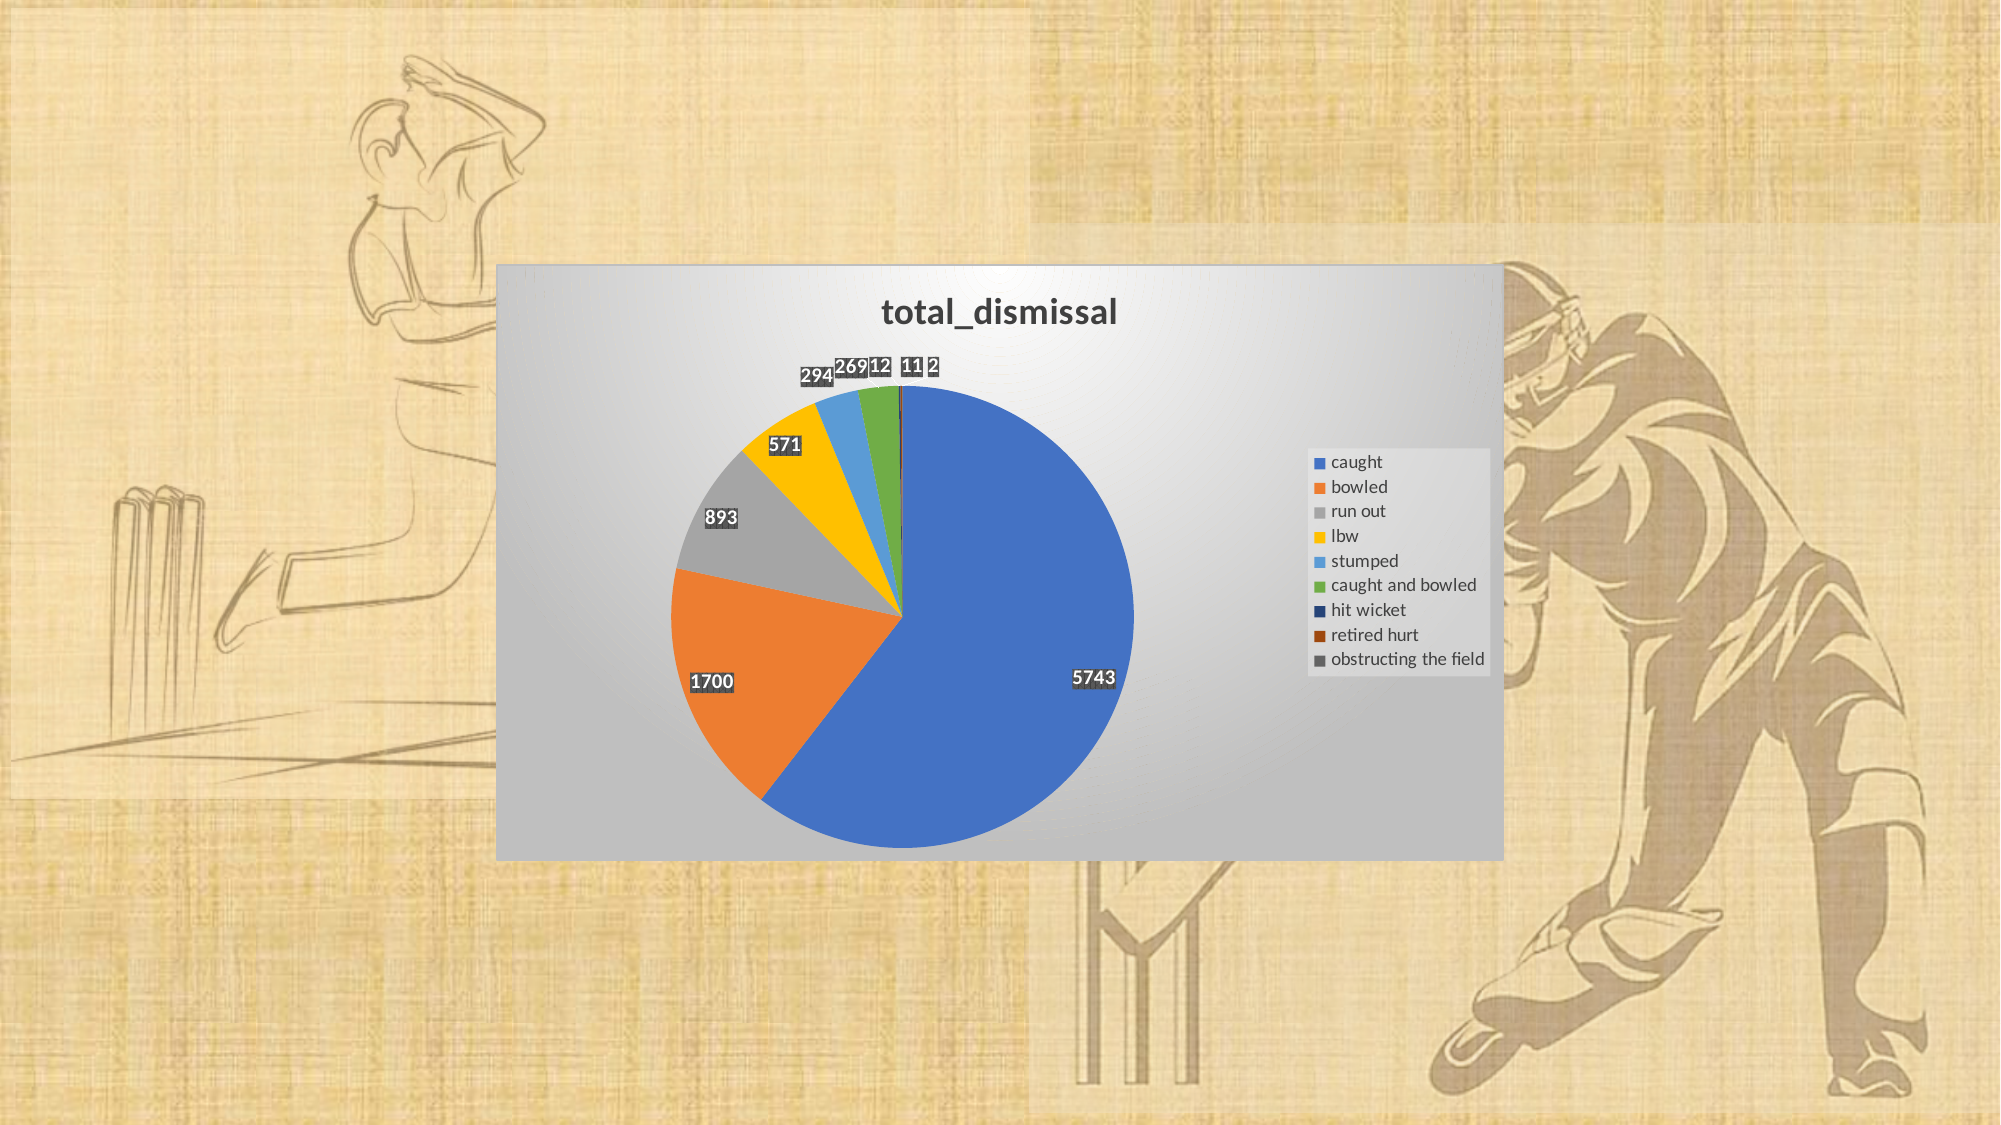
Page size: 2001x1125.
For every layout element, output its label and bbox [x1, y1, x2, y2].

chart [496, 264, 1504, 861]
picture [0, 0, 2001, 1125]
